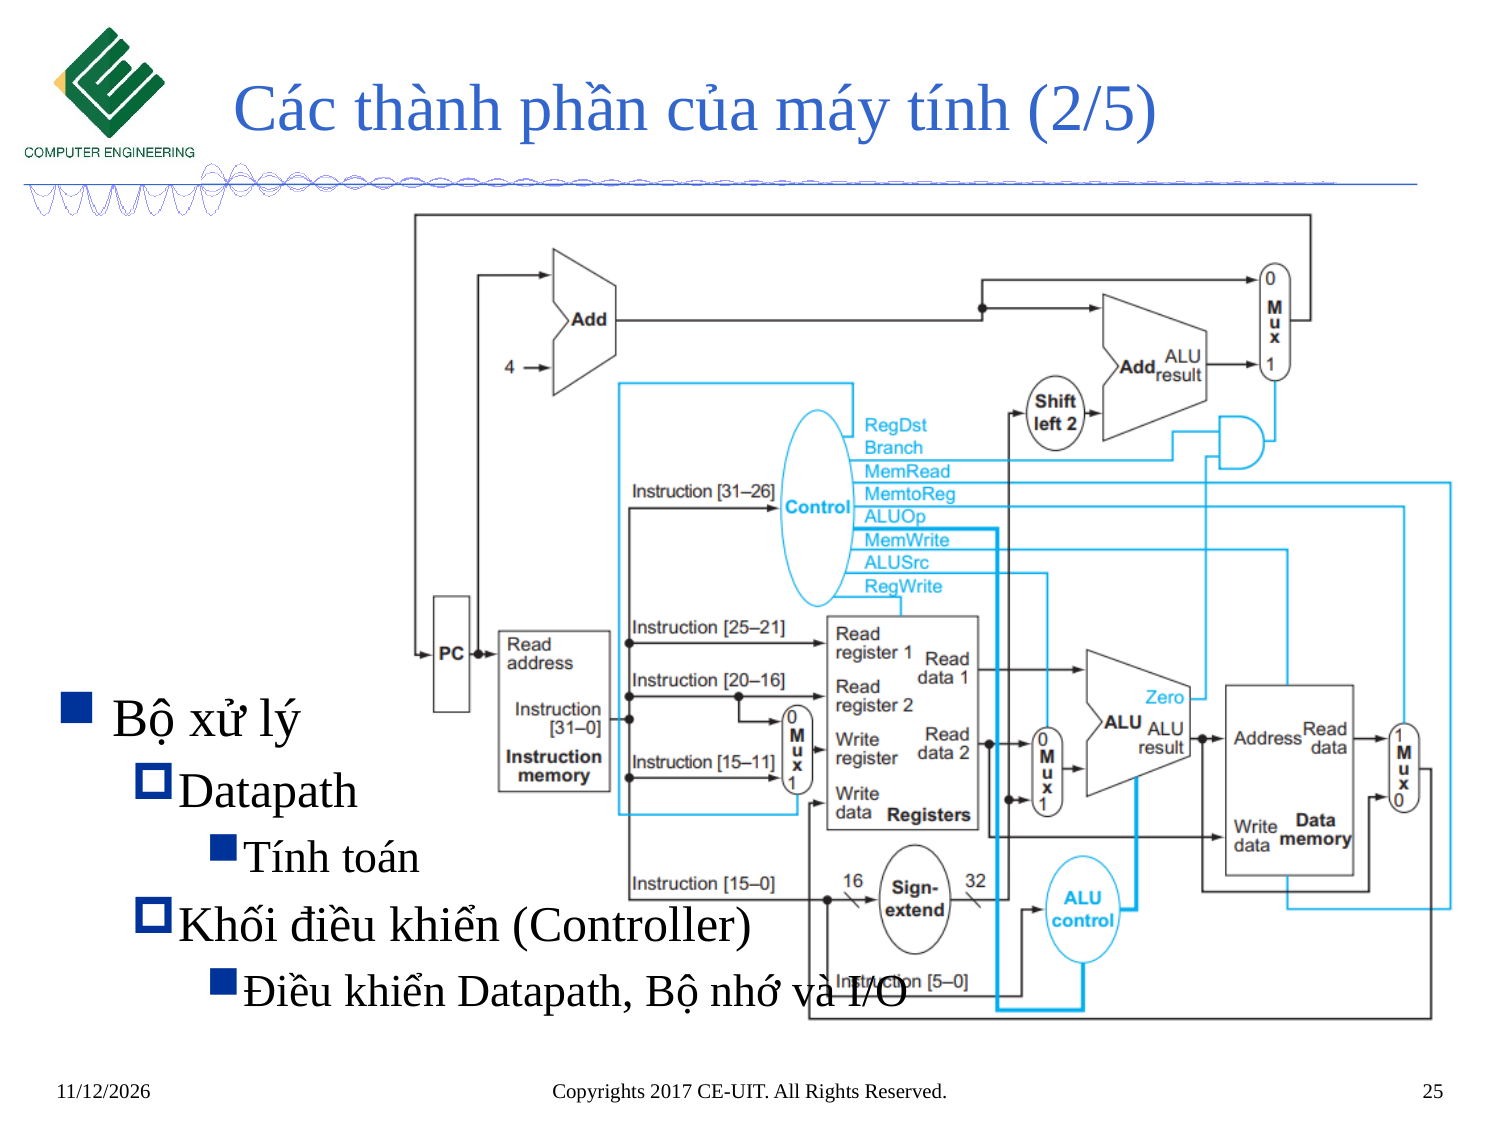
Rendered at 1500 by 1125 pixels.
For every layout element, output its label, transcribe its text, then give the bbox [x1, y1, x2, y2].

list Bộ xử lý Datapath Tính toán Khối điều khiển (Controller) Điều khiển Datapath, Bộ nhớ và I/O [41, 674, 403, 1024]
footer Copyrights 2017 CE-UIT. All Rights Reserved. [288, 1070, 1211, 1118]
picture [17, 0, 201, 184]
slide_number 25 [1211, 1070, 1459, 1118]
title Các thành phần của máy tính (2/5) [218, 46, 1426, 162]
picture [29, 207, 1459, 1026]
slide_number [41, 1070, 288, 1118]
